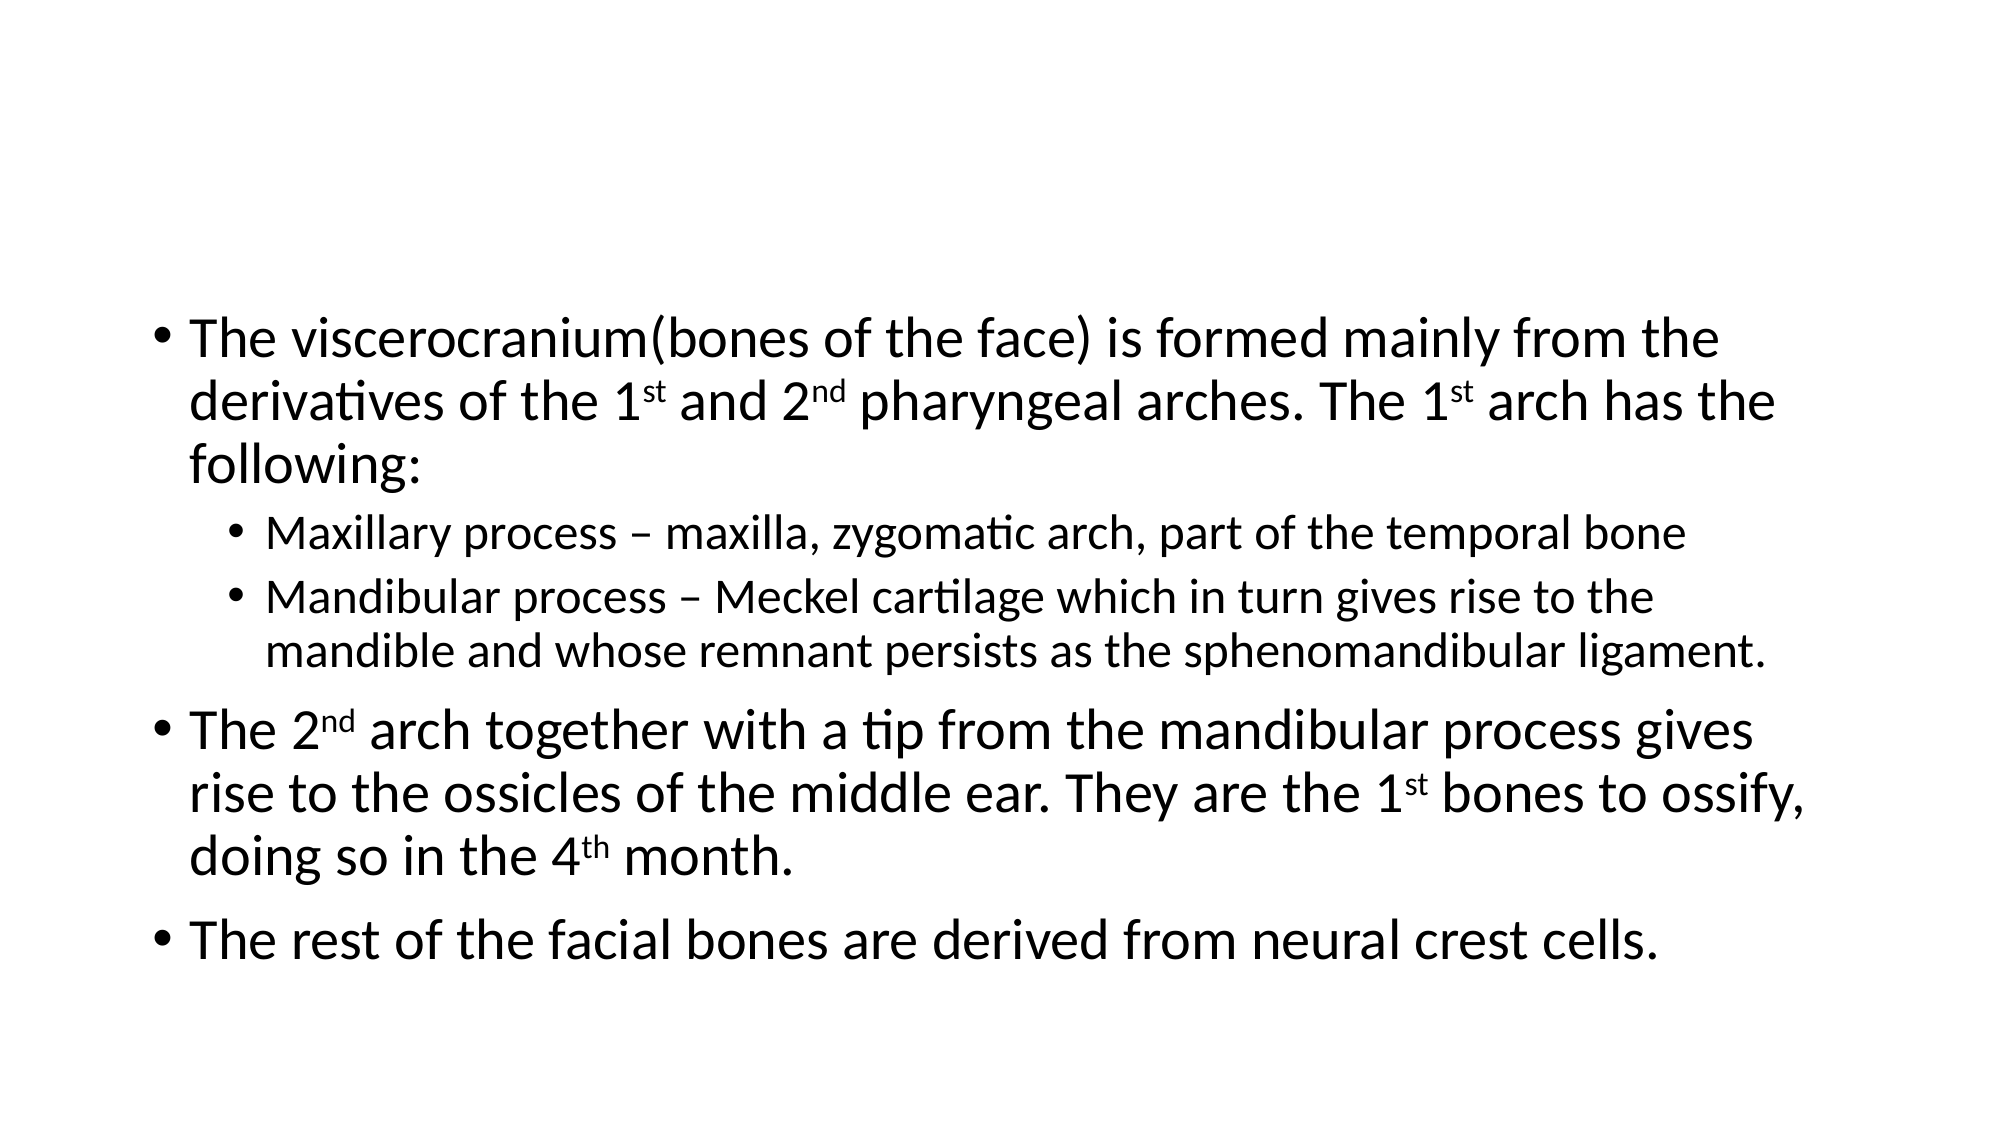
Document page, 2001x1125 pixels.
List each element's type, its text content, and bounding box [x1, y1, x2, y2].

list The viscerocranium(bones of the face) is formed mainly from the derivatives of the 1st and 2nd pharyngeal arches. The 1st arch has the following: Maxillary process – maxilla, zygomatic arch, part of the temporal bone Mandibular process – Meckel cartilage which in turn gives rise to the mandible and whose remnant persists as the sphenomandibular ligament. The 2nd arch together with a tip from the mandibular process gives rise to the ossicles of the middle ear. They are the 1st bones to ossify, doing so in the 4th month. The rest of the facial bones are derived from neural crest cells. [137, 299, 1863, 1014]
